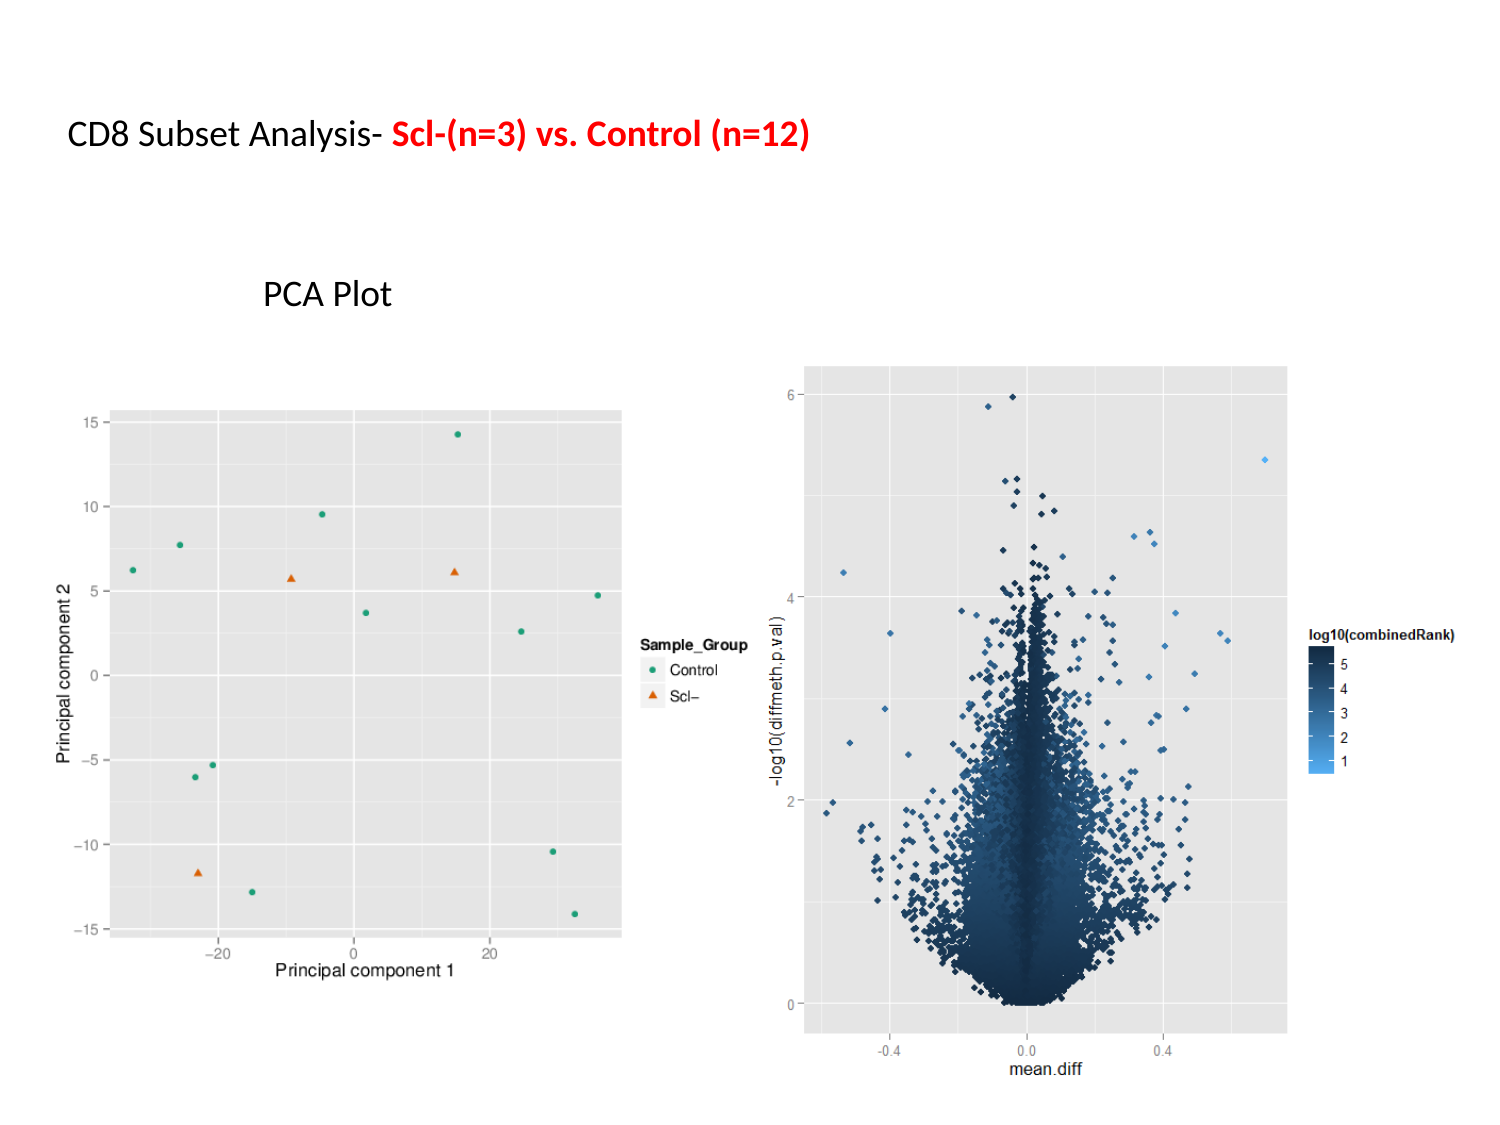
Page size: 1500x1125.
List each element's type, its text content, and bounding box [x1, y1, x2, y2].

text_box CD8 Subset Analysis- Scl-(n=3) vs. Control (n=12) [53, 101, 857, 162]
text_box PCA Plot [160, 261, 504, 322]
picture [52, 346, 1497, 1091]
